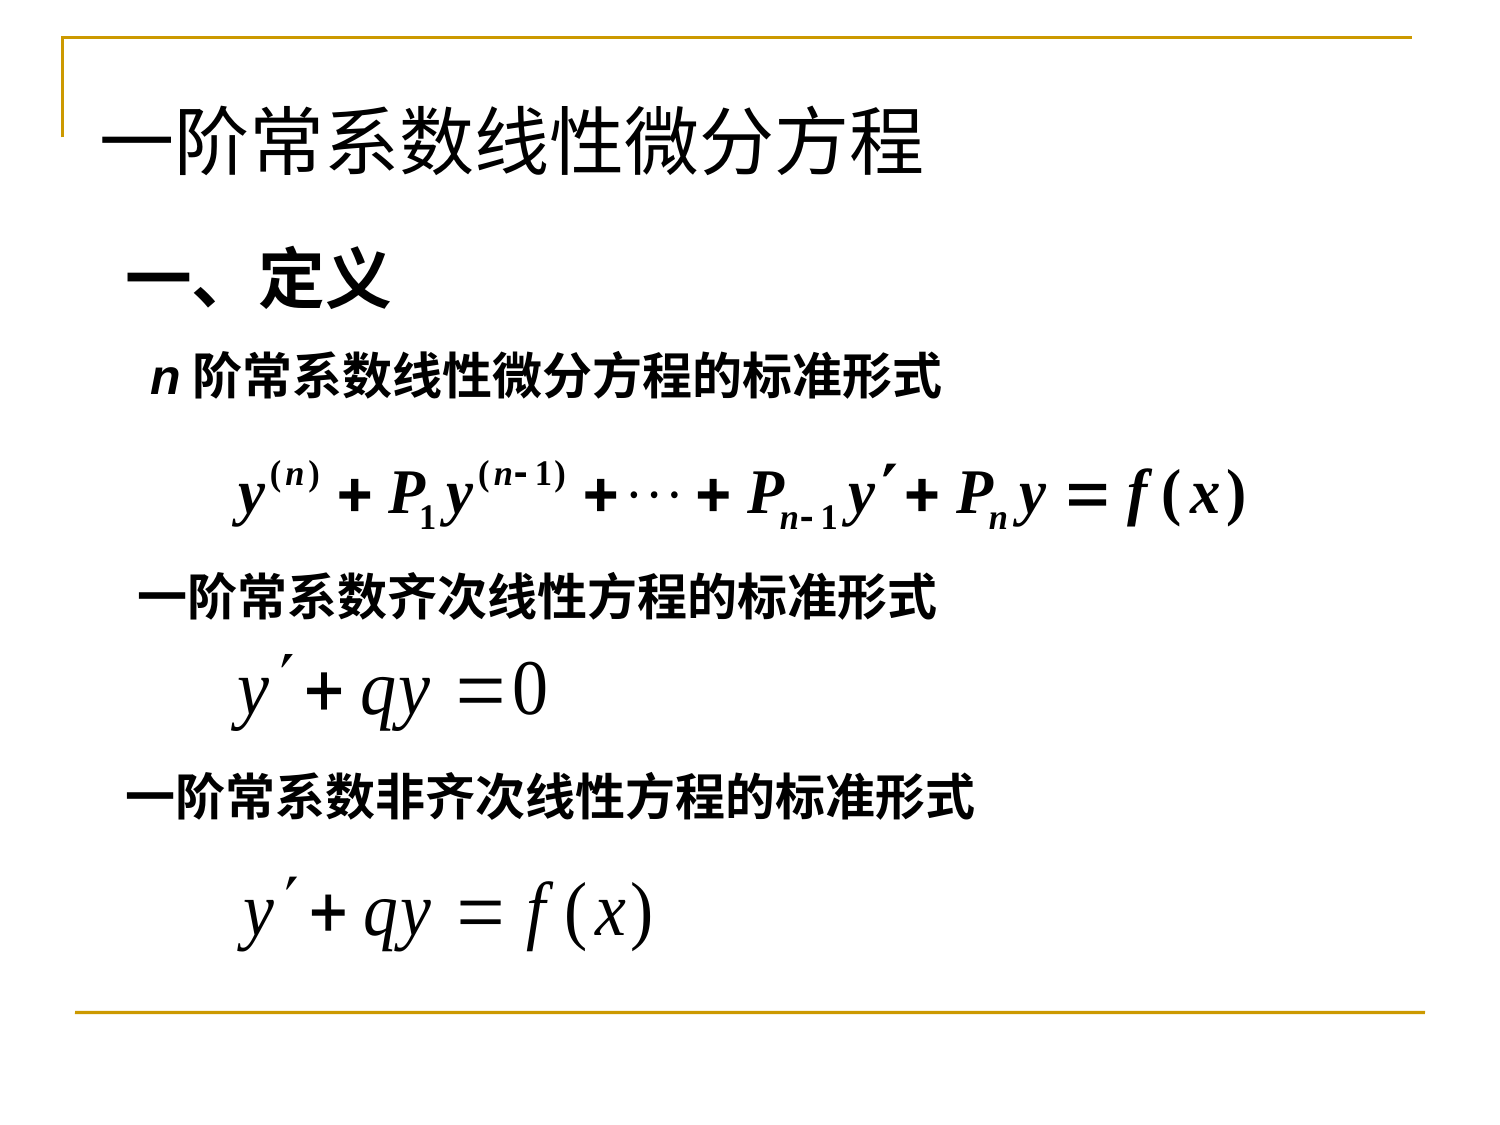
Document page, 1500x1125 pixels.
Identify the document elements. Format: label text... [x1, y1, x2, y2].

text_box n阶常系数线性微分方程的标准形式 [135, 337, 1236, 413]
text_box 一、定义 [110, 234, 598, 334]
text_box 一阶常系数线性微分方程 [85, 45, 1361, 234]
text_box 一阶常系数齐次线性方程的标准形式 [122, 558, 1123, 633]
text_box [196, 642, 561, 746]
text_box 一阶常系数非齐次线性方程的标准形式 [110, 758, 1144, 833]
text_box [225, 865, 667, 965]
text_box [226, 451, 1250, 535]
